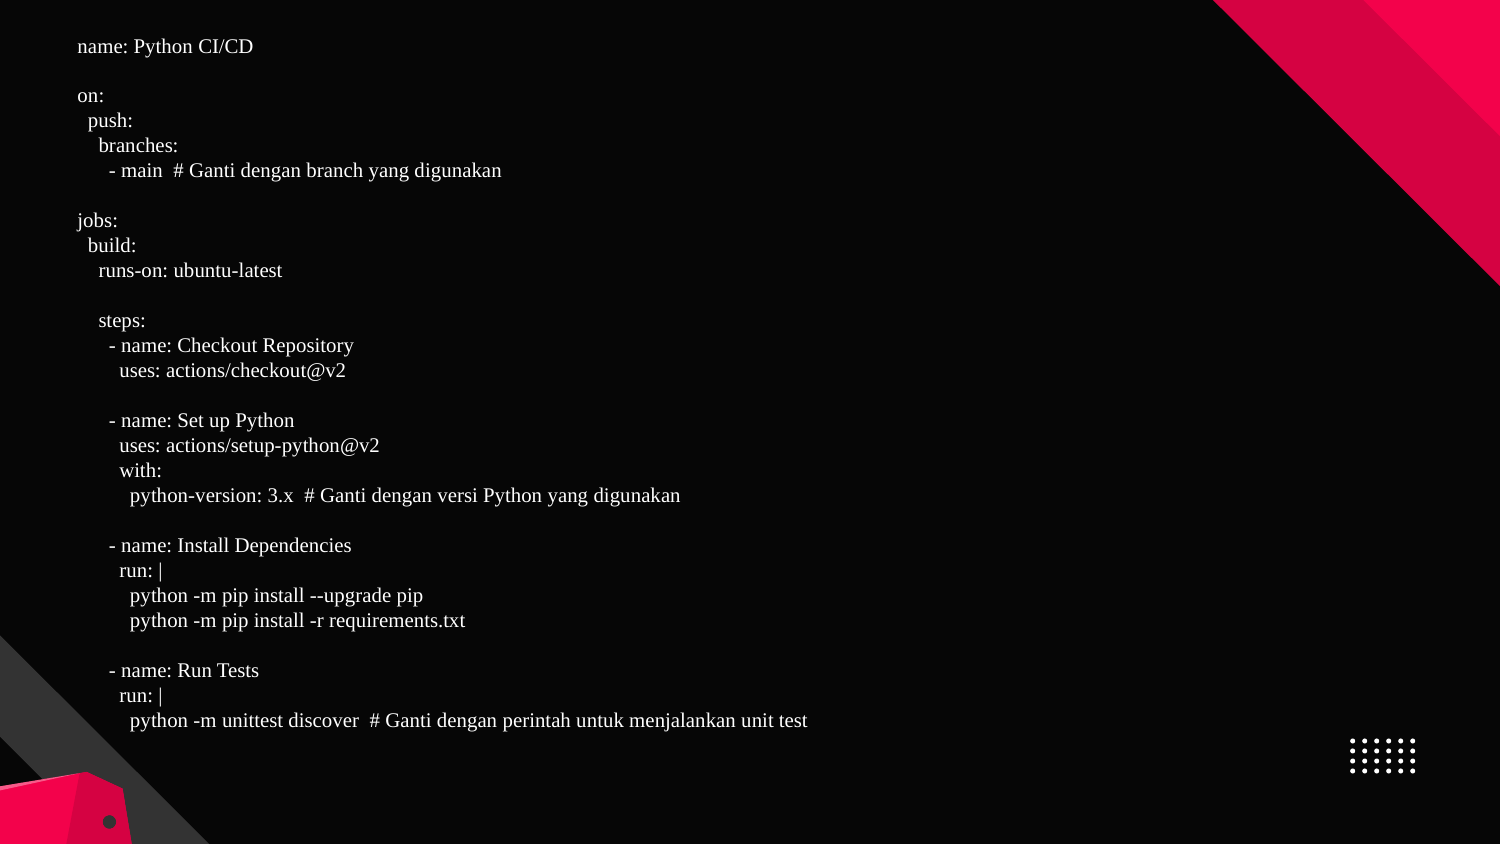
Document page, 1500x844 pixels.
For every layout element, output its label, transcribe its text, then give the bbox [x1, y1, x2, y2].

text_box name: Python CI/CD on: push: branches: - main # Ganti dengan branch yang digunakan jobs: build: runs-on: ubuntu-latest steps: - name: Checkout Repository uses: actions/checkout@v2 - name: Set up Python uses: actions/setup-python@v2 with: python-version: 3.x # Ganti dengan versi Python yang digunakan - name: Install Dependencies run: | python -m pip install --upgrade pip python -m pip install -r requirements.txt - name: Run Tests run: | python -m unittest discover # Ganti dengan perintah untuk menjalankan unit test [62, 334, 1327, 430]
